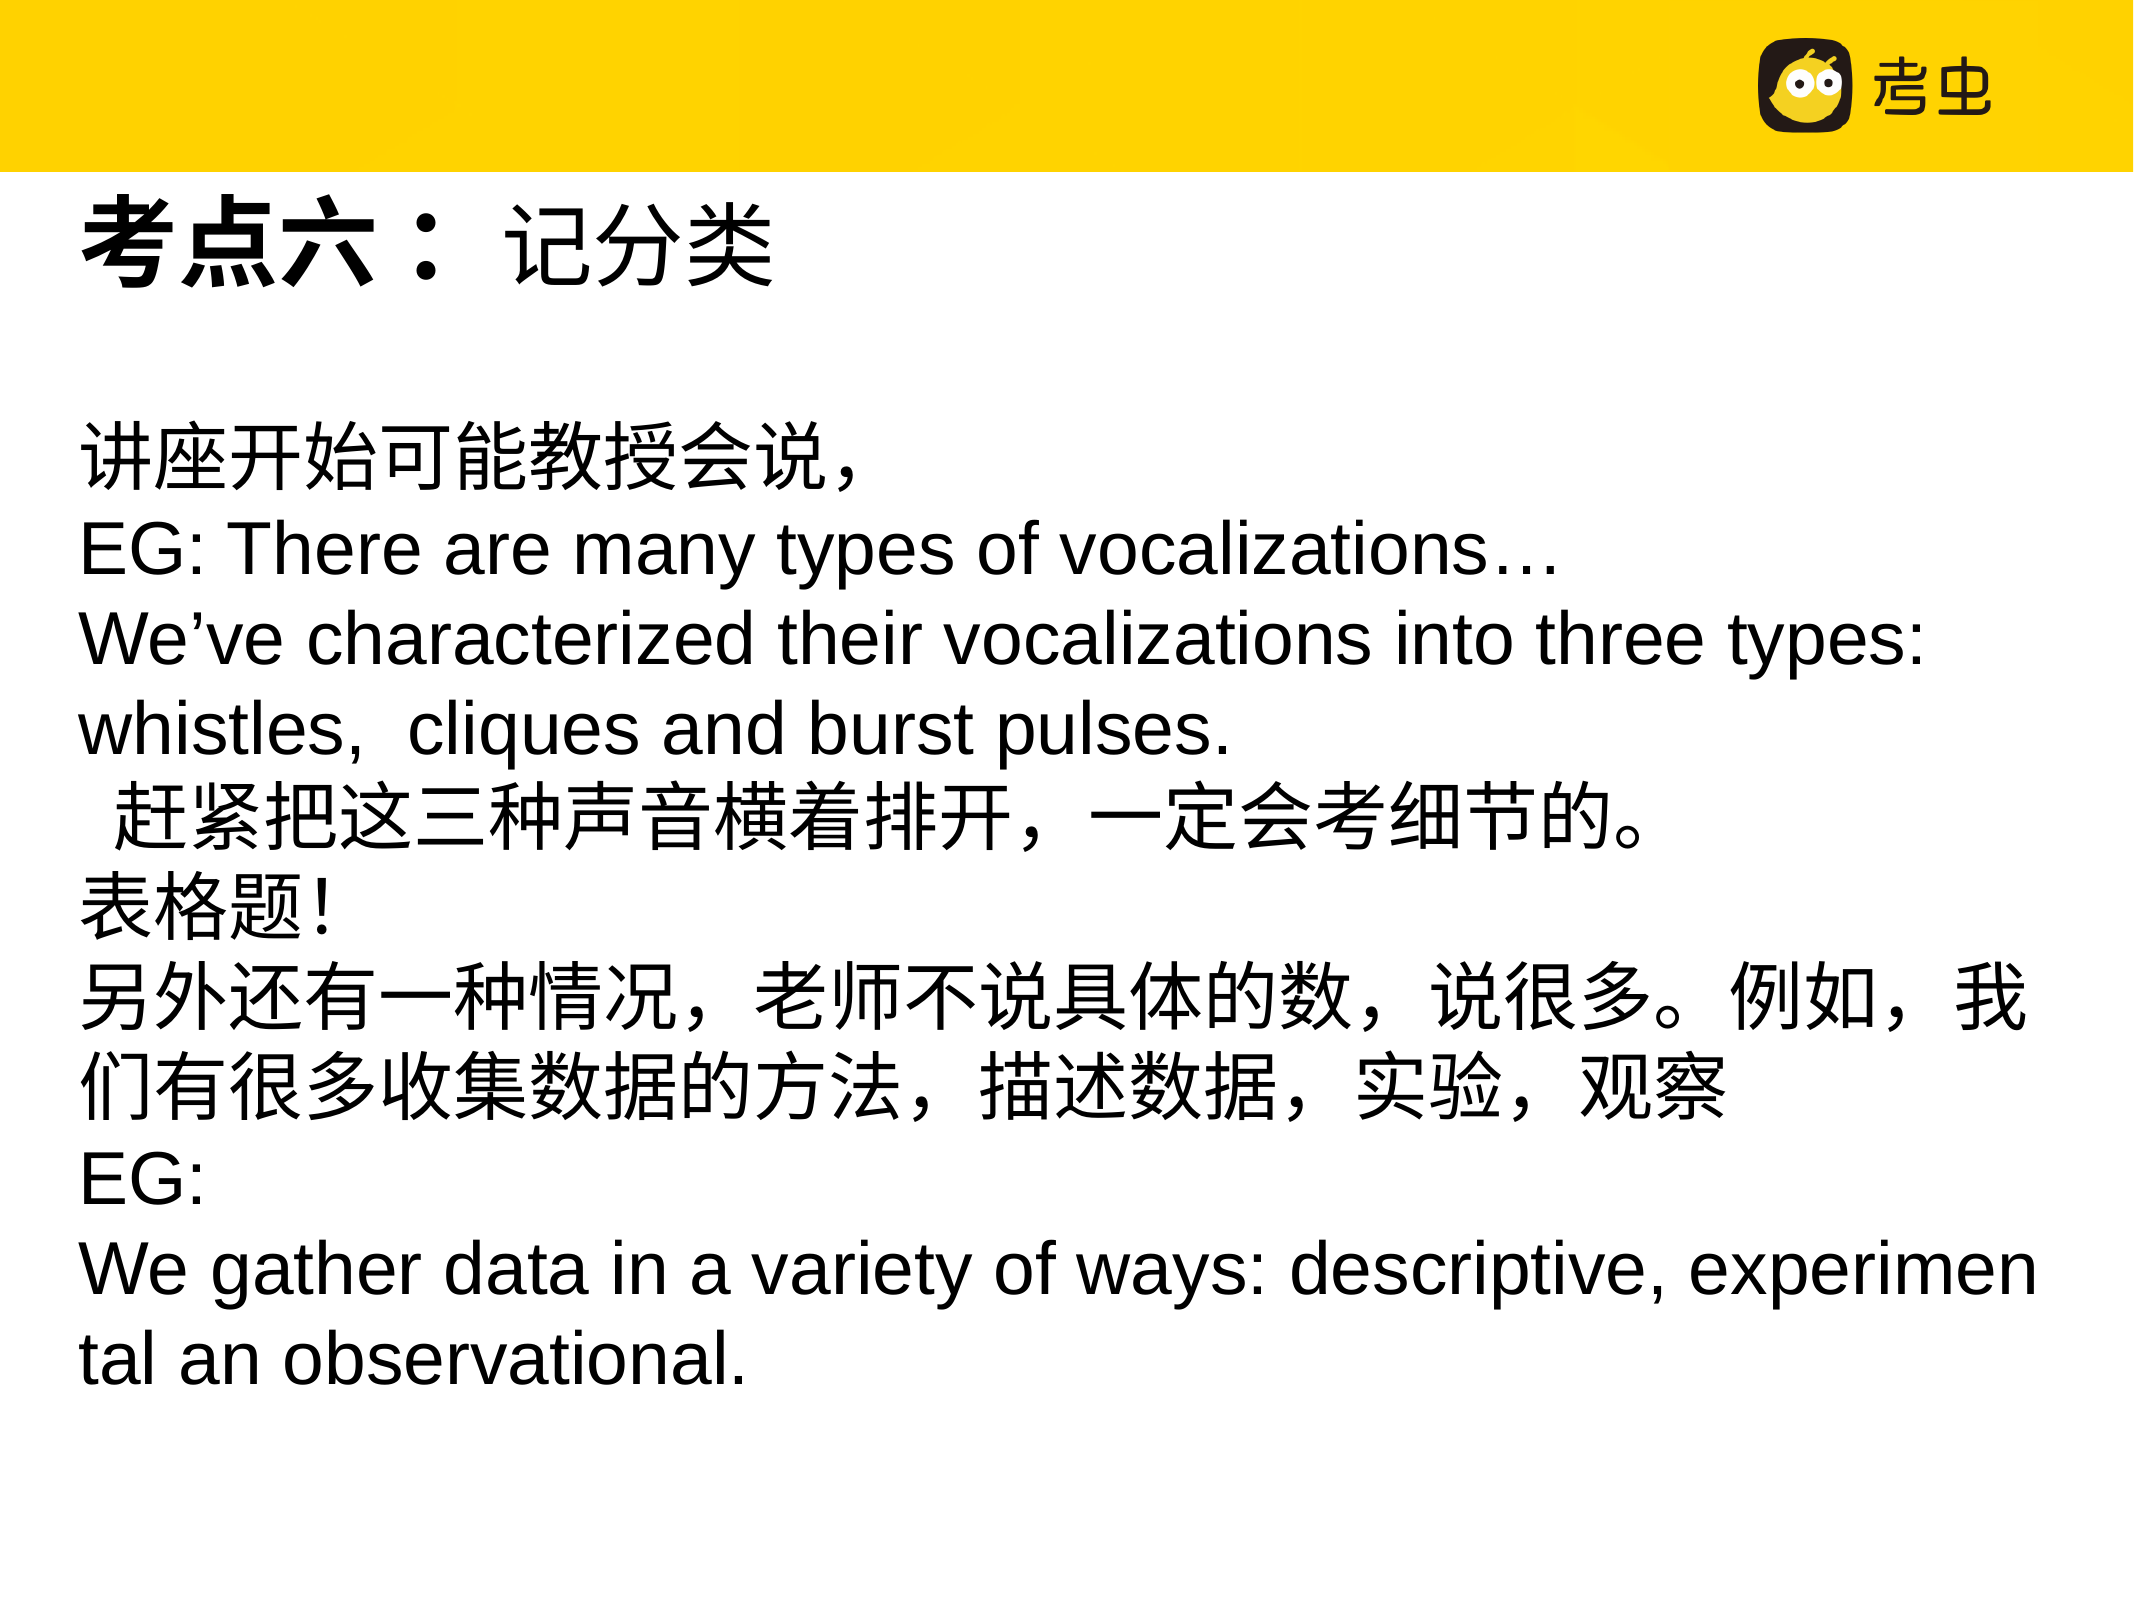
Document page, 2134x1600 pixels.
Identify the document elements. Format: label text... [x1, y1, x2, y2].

picture [1758, 38, 1991, 133]
text_box 考点六 ：记分类 讲座开始可能教授会说， EG: There are many types of vocalizations… We’ve characterized their vocalizations into three types: whistles, cliques and burst pulses. 赶紧把这三种声音横着排开，一定会考细节的。 表格题！ 另外还有一种情况，老师不说具体的数，说很多。例如，我们有很多收集数据的方法，描述数据，实验，观察 EG: We gather data in a variety of ways: descriptive, experimental an observational. [63, 172, 2070, 1408]
picture [0, 0, 2134, 172]
